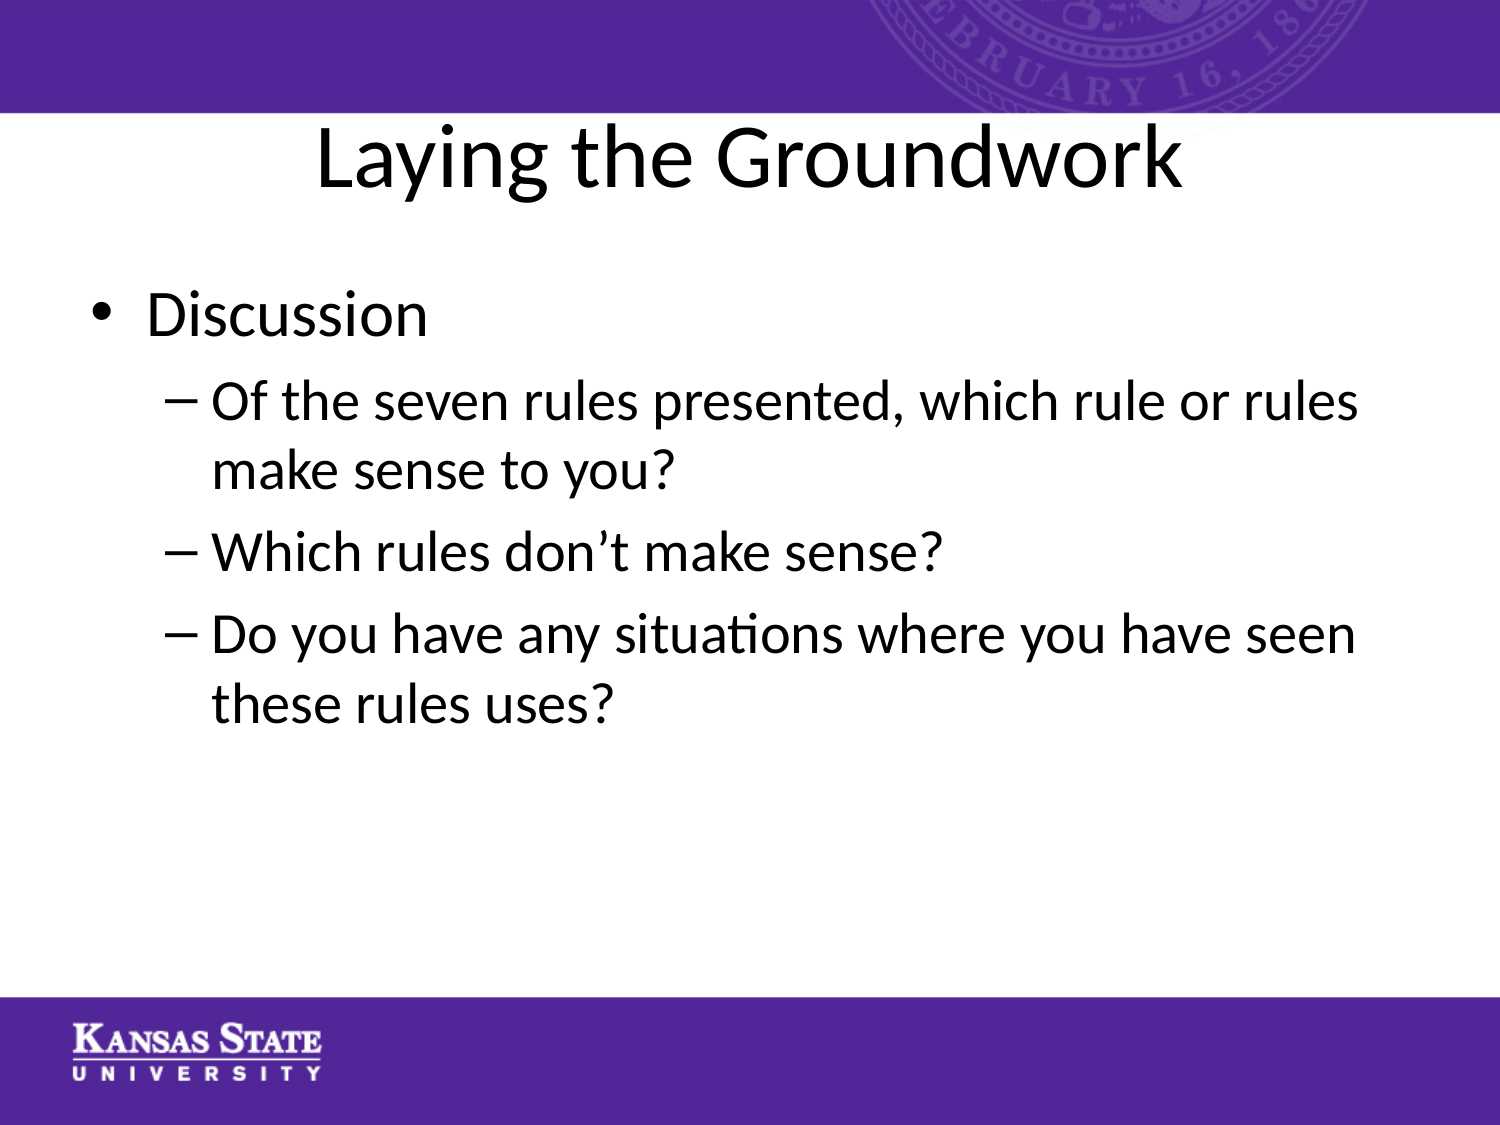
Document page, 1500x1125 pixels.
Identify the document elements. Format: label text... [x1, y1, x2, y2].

list Discussion Of the seven rules presented, which rule or rules make sense to you? Which rules don’t make sense? Do you have any situations where you have seen these rules uses? [75, 262, 1425, 1005]
title Laying the Groundwork [75, 57, 1425, 245]
picture [0, 0, 1500, 1125]
